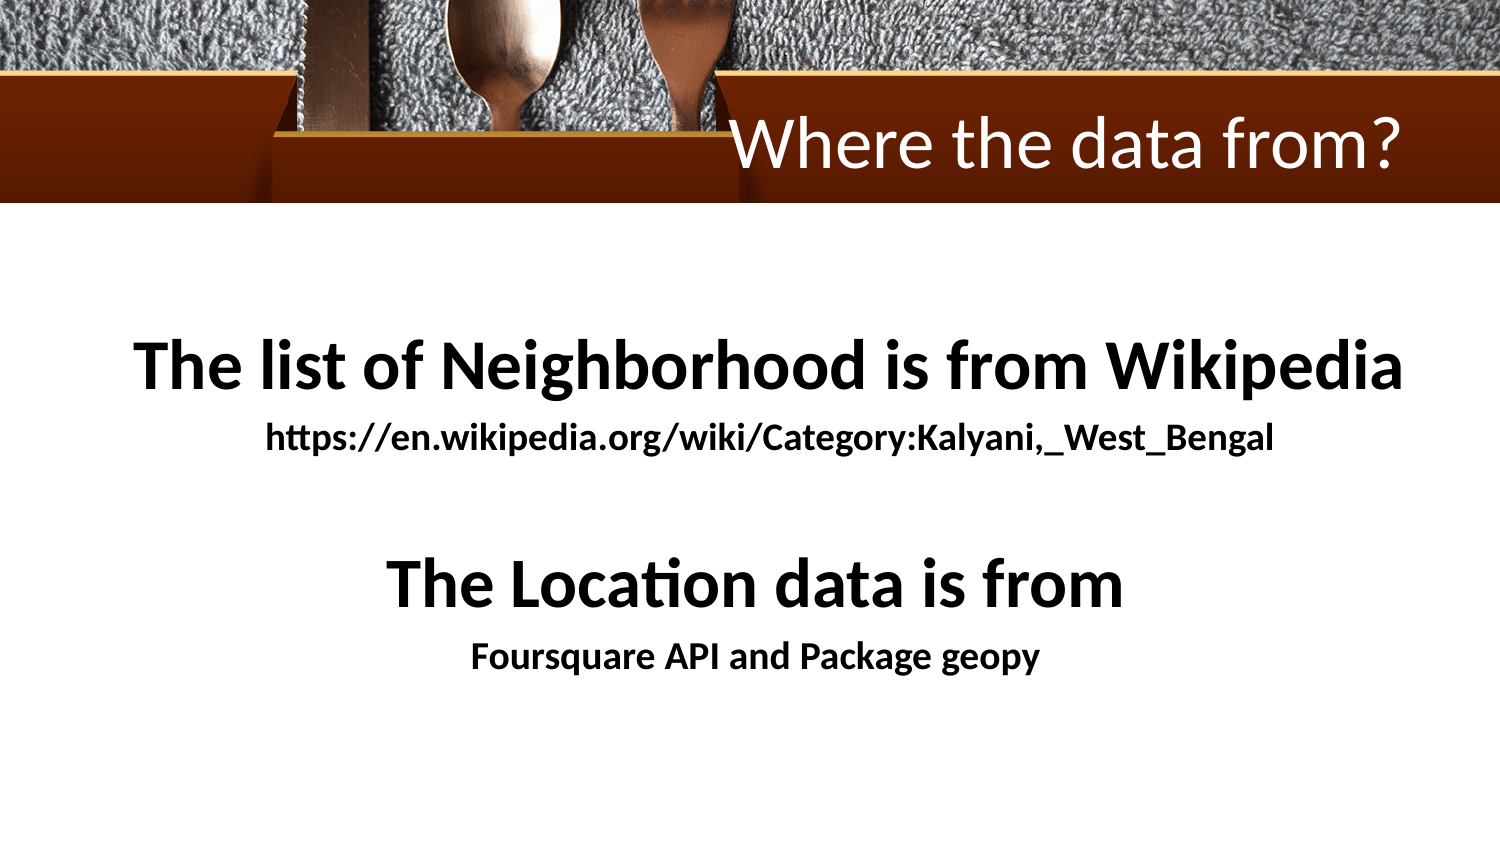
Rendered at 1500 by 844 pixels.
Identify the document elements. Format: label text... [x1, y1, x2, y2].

title Where the data from? [92, 76, 1420, 202]
picture [0, 0, 1500, 844]
list The Location data is from Foursquare API and Package geopy [73, 492, 1439, 685]
list The list of Neighborhood is from Wikipedia https://en.wikipedia.org/wiki/Category:Kalyani,_West_Bengal [88, 274, 1453, 466]
